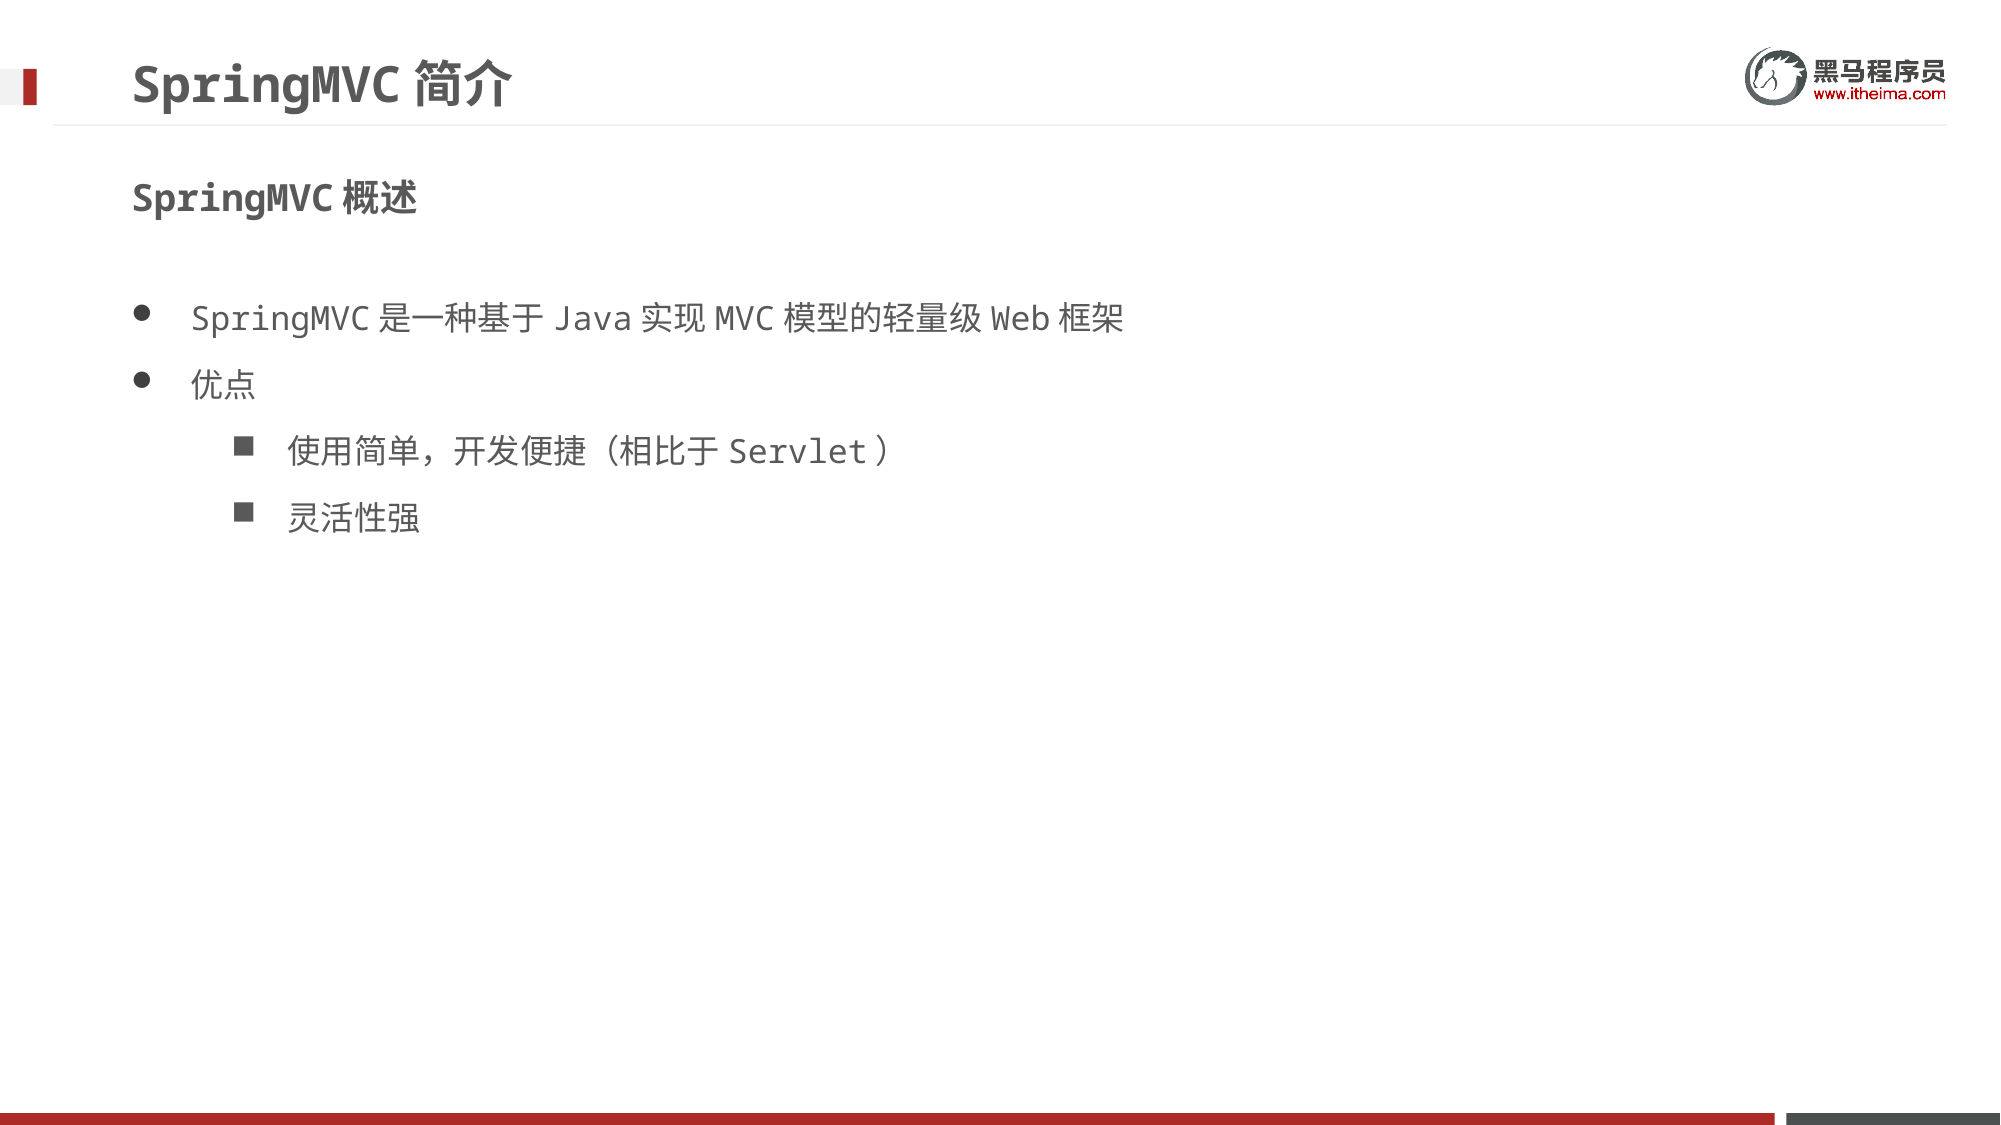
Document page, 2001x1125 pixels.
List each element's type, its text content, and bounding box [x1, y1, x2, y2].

title SpringMVC简介 [116, 40, 1556, 125]
list SpringMVC概述 [116, 154, 1880, 239]
picture [1744, 46, 1946, 106]
list SpringMVC是一种基于Java实现MVC模型的轻量级Web框架 优点 使用简单，开发便捷（相比于Servlet） 灵活性强 [116, 270, 1880, 963]
